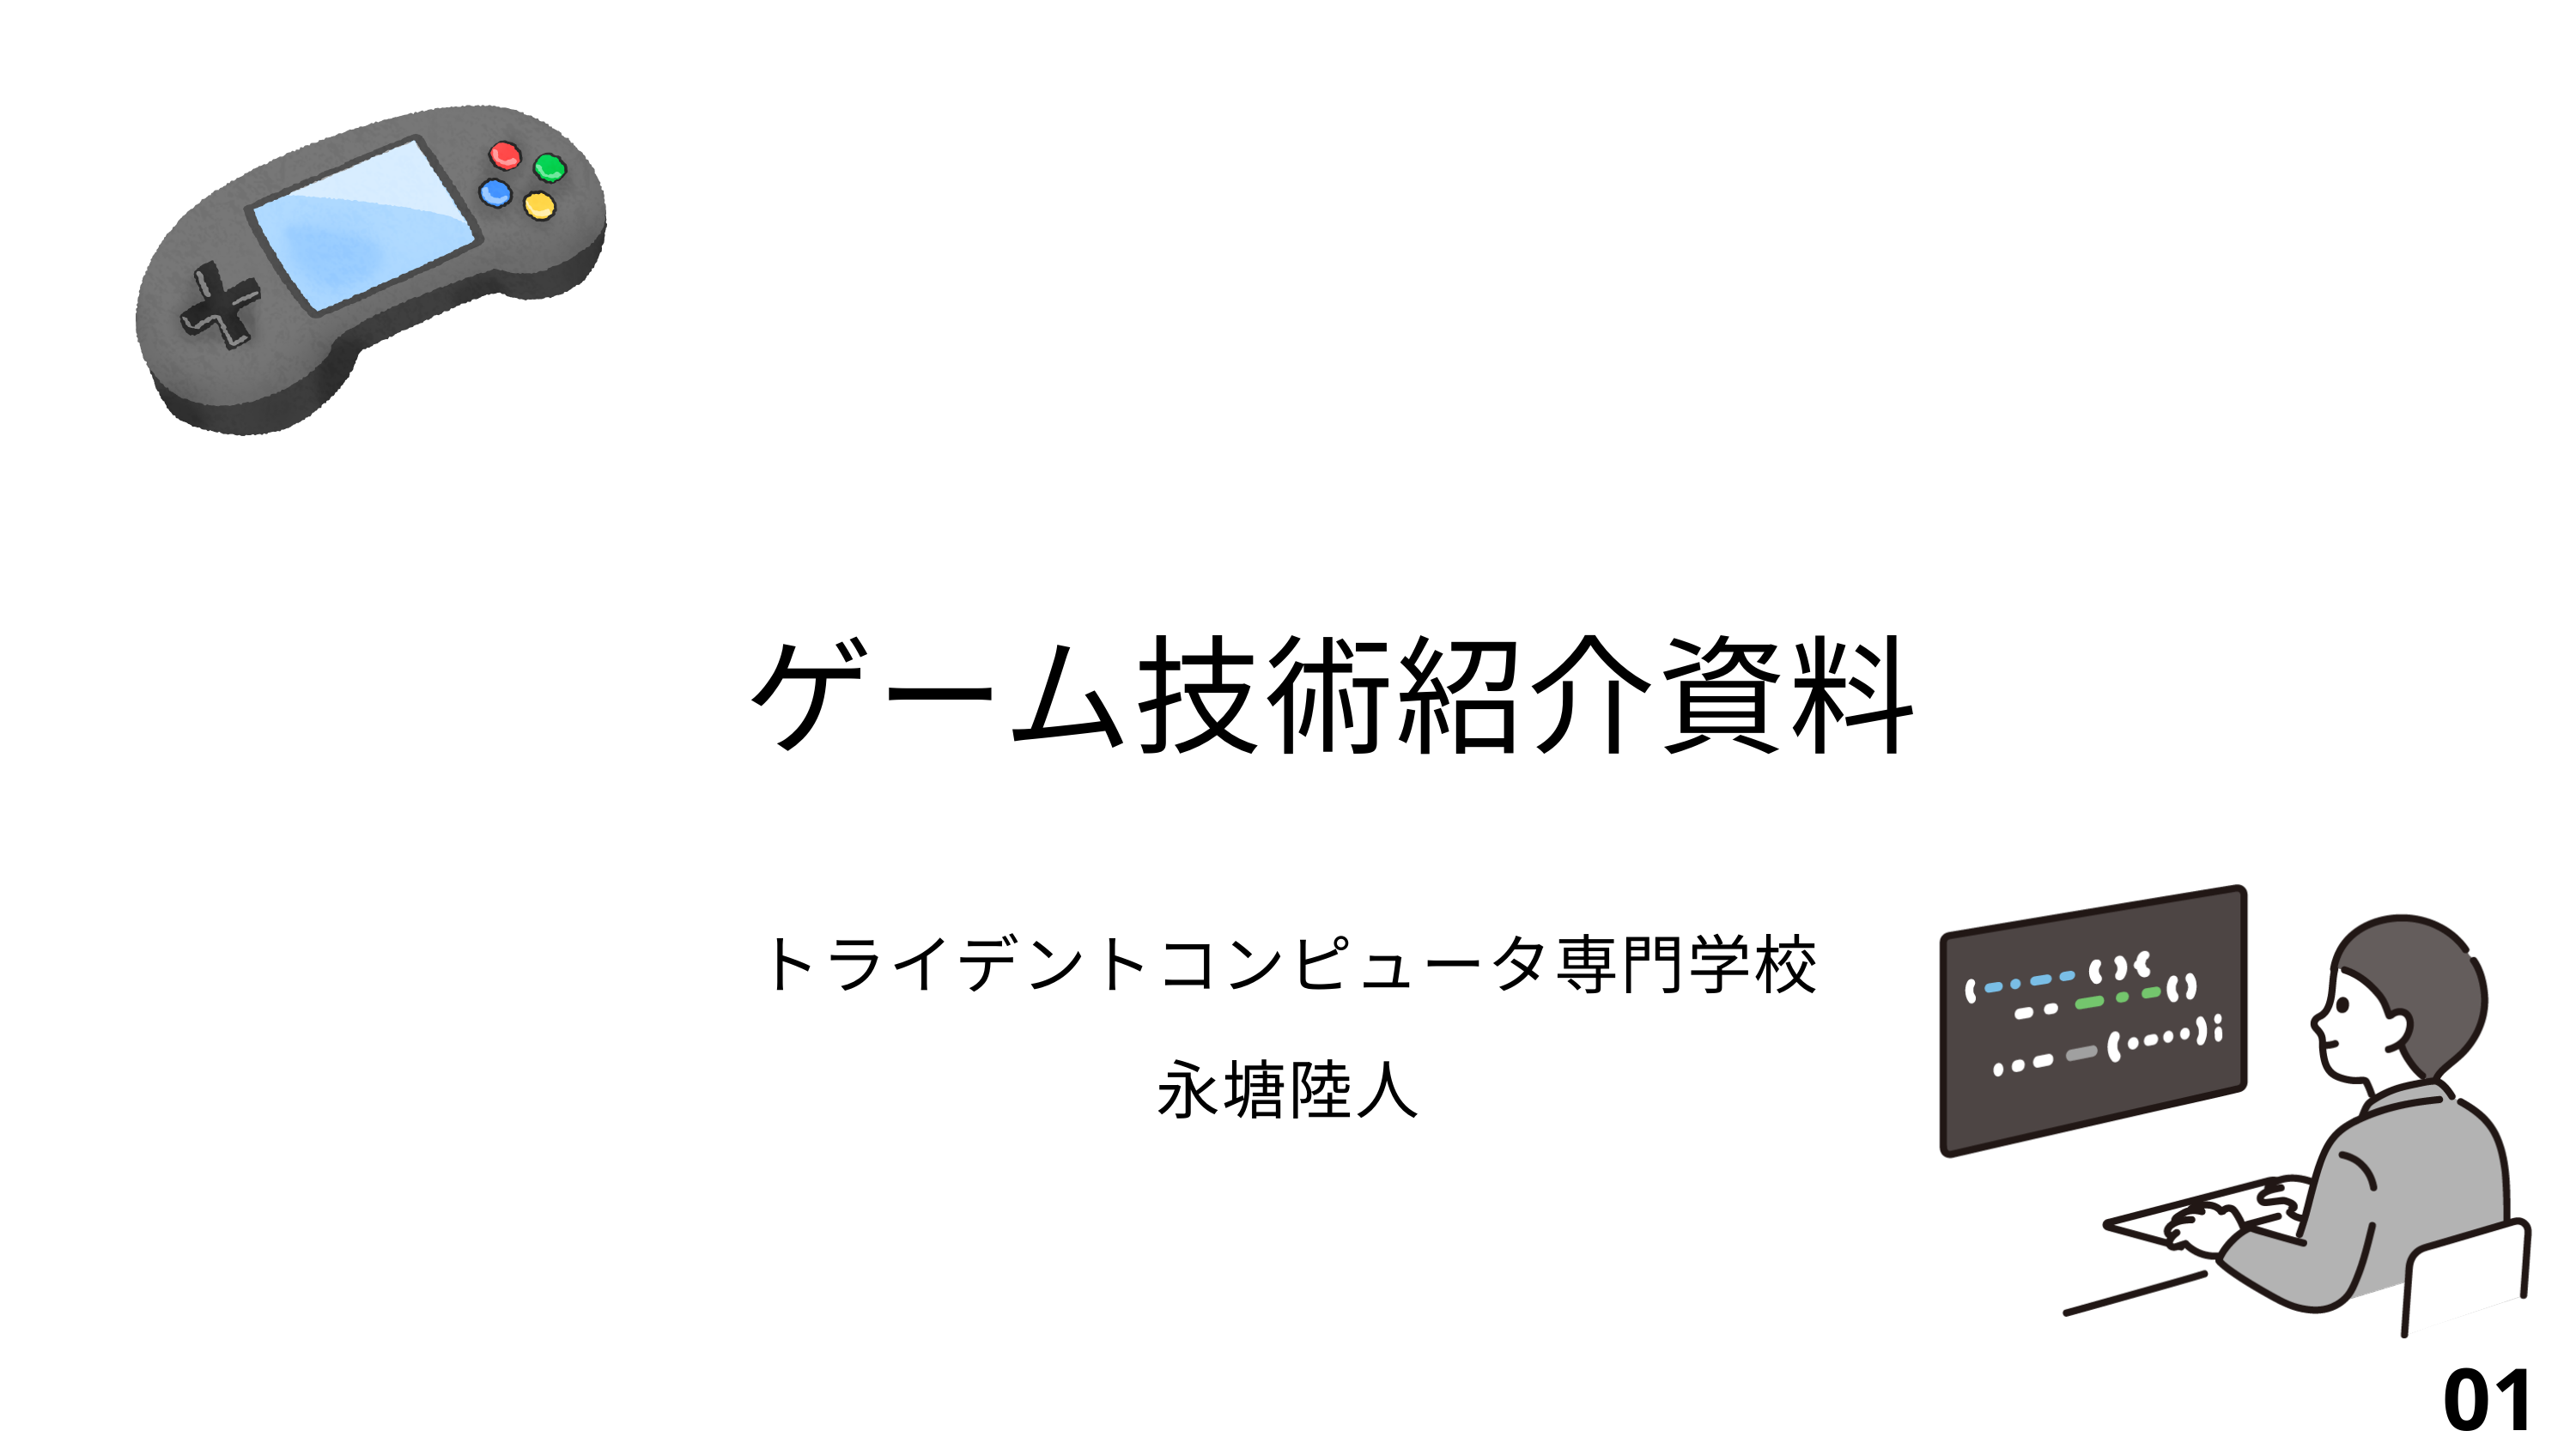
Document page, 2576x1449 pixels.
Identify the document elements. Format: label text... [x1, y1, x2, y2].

picture [1738, 627, 2576, 1449]
picture [119, 88, 623, 451]
text_box ゲーム技術紹介資料 [623, 706, 1734, 770]
text_box トライデントコンピュータ専門学校 永塘陸人 [579, 938, 1734, 1127]
